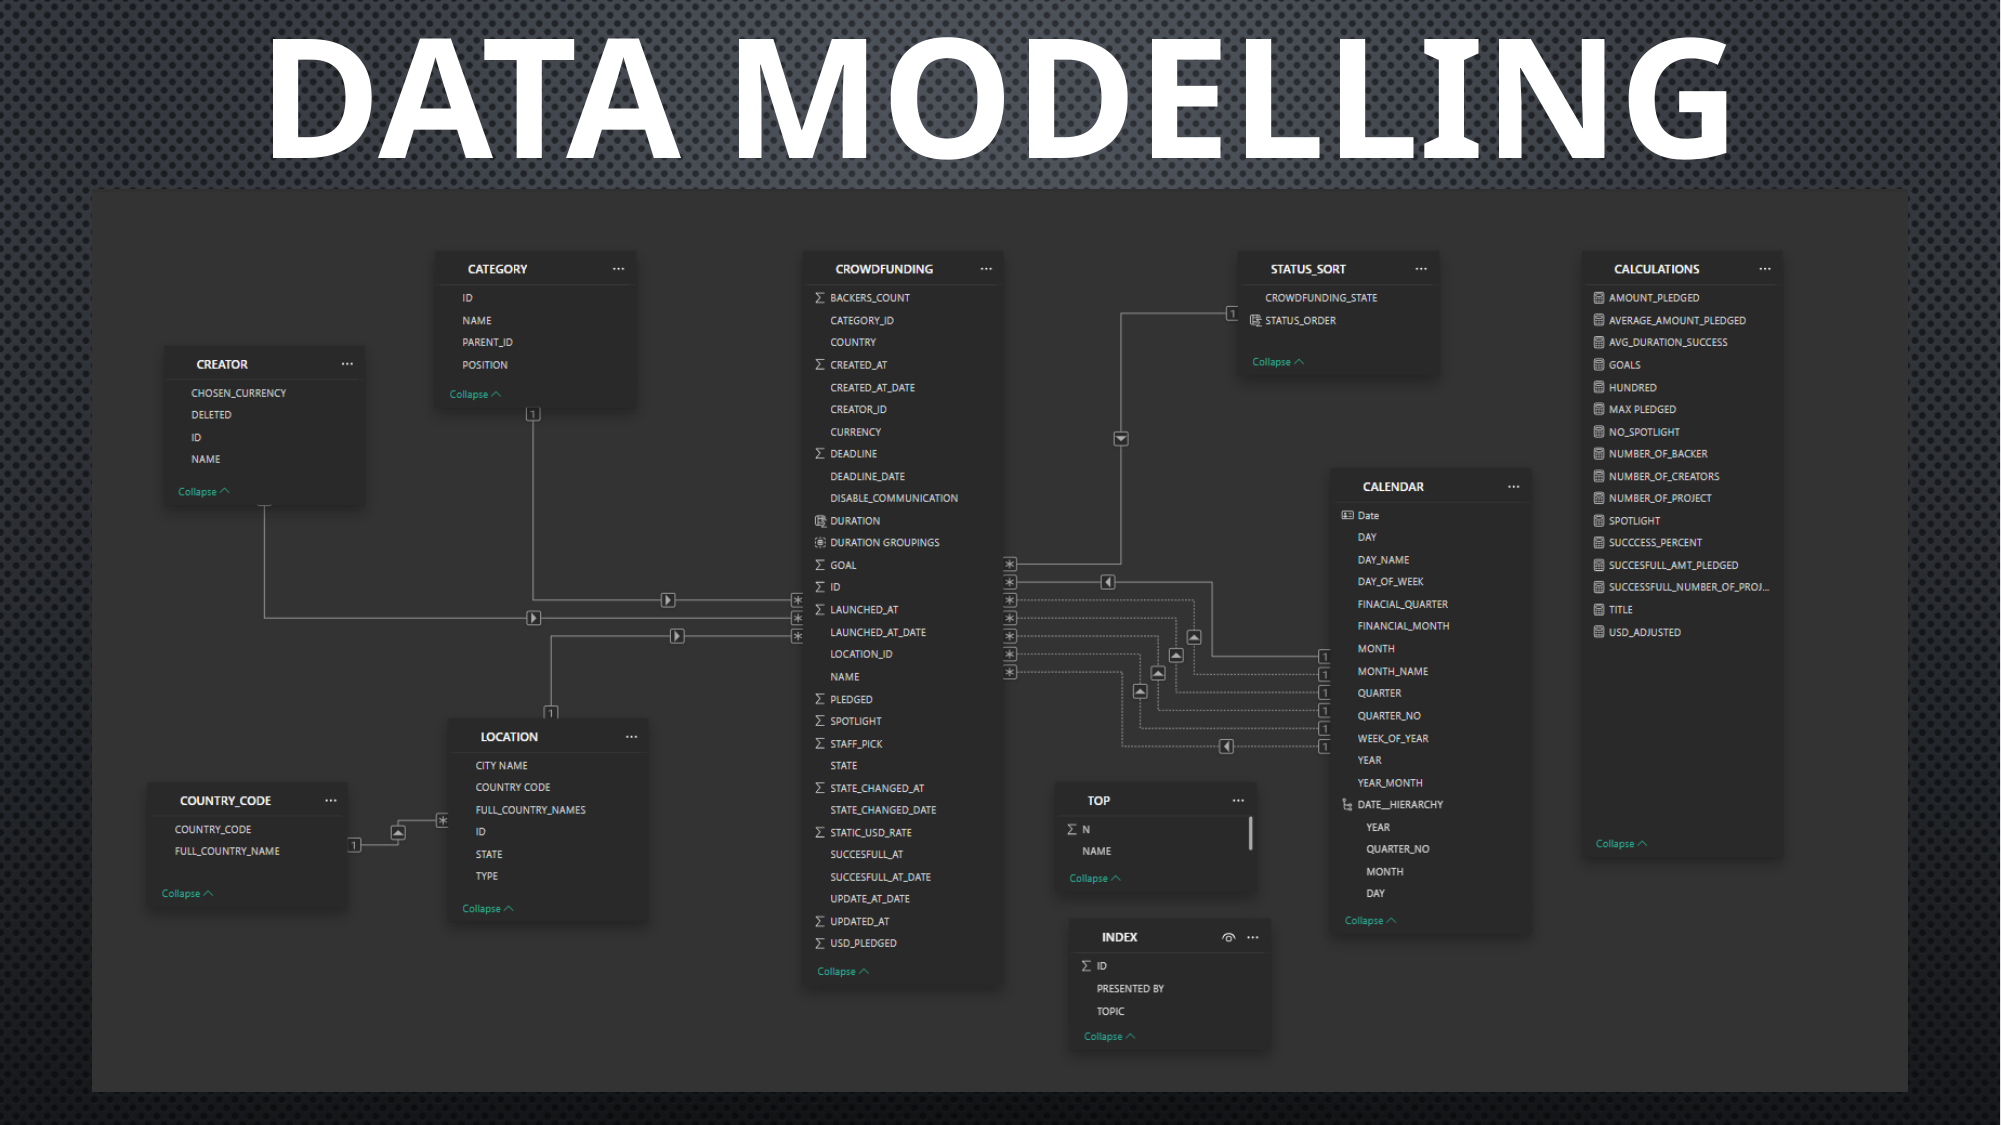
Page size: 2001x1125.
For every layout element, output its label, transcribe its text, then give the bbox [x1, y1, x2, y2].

title DATA MODELLING [187, 0, 1813, 189]
picture [92, 189, 1908, 1092]
